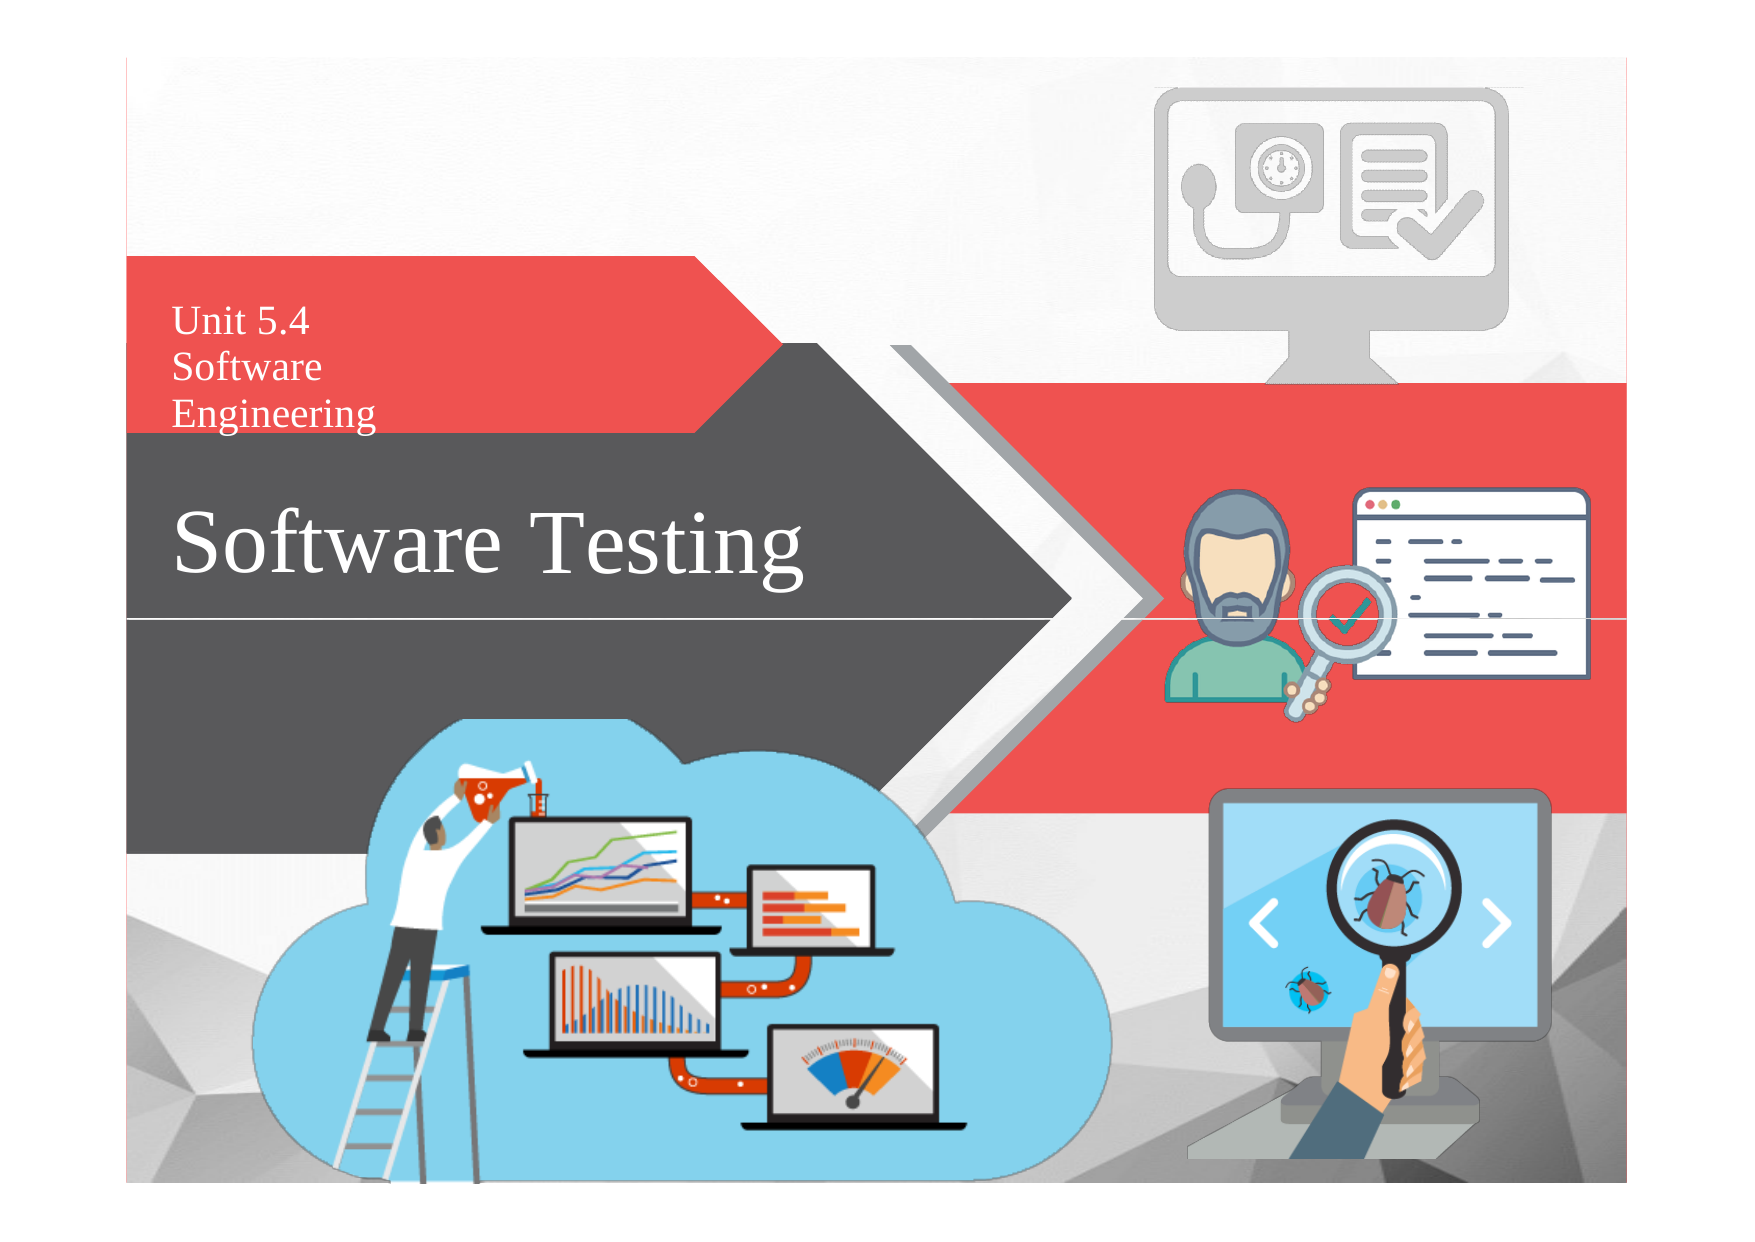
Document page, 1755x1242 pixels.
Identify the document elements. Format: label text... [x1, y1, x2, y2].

text_box [1127, 814, 1627, 1183]
text_box [945, 619, 1051, 719]
text_box Software [168, 489, 531, 695]
text_box [129, 348, 1065, 618]
text_box [126, 854, 242, 1183]
text_box Testing [527, 495, 812, 592]
text_box [1022, 619, 1143, 719]
text_box [1145, 87, 1524, 386]
text_box [1045, 619, 1627, 814]
text_box [129, 619, 1044, 849]
text_box Unit 5.4 Software Engineering [169, 297, 550, 394]
text_box [1156, 482, 1598, 618]
text_box [1178, 777, 1565, 1159]
text_box [531, 618, 1627, 719]
text_box [781, 343, 1072, 618]
text_box [126, 57, 1627, 618]
text_box [242, 719, 1127, 1184]
text_box [950, 383, 1627, 618]
text_box [126, 619, 242, 854]
text_box [1156, 619, 1598, 725]
text_box [889, 345, 1156, 618]
text_box [126, 256, 784, 433]
